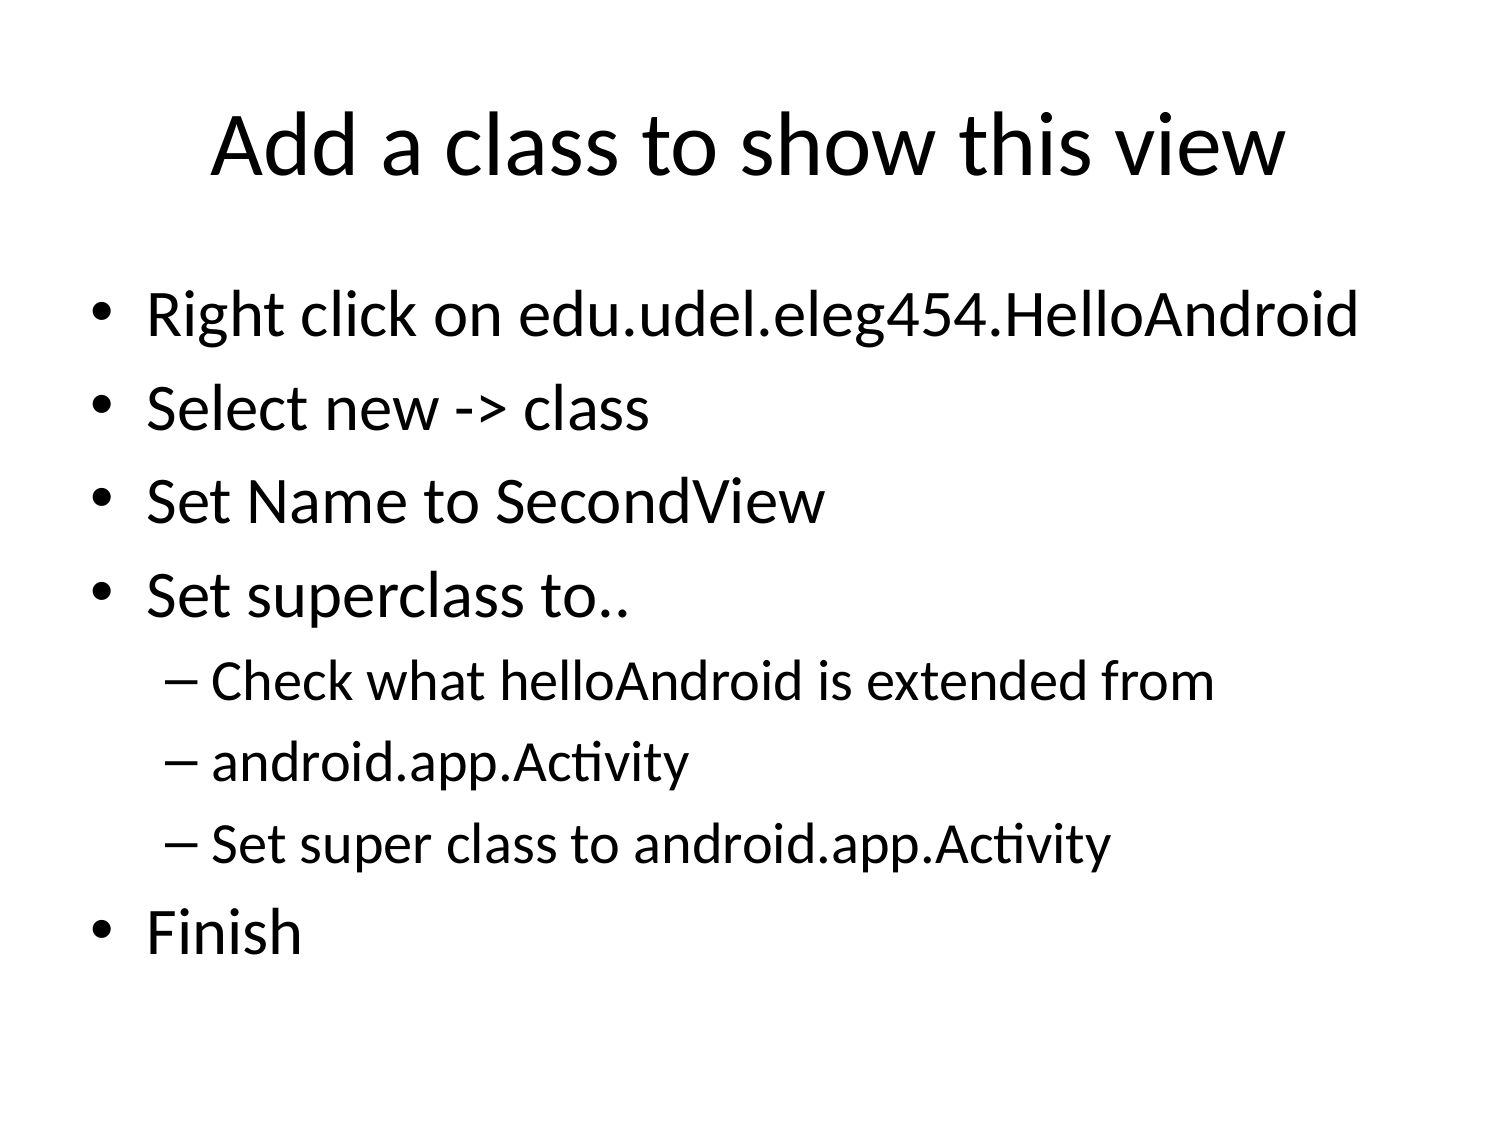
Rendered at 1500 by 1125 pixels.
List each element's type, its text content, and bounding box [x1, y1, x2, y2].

list Right click on edu.udel.eleg454.HelloAndroid Select new -> class Set Name to SecondView Set superclass to.. Check what helloAndroid is extended from android.app.Activity Set super class to android.app.Activity Finish [75, 262, 1425, 1005]
title Add a class to show this view [75, 45, 1425, 233]
